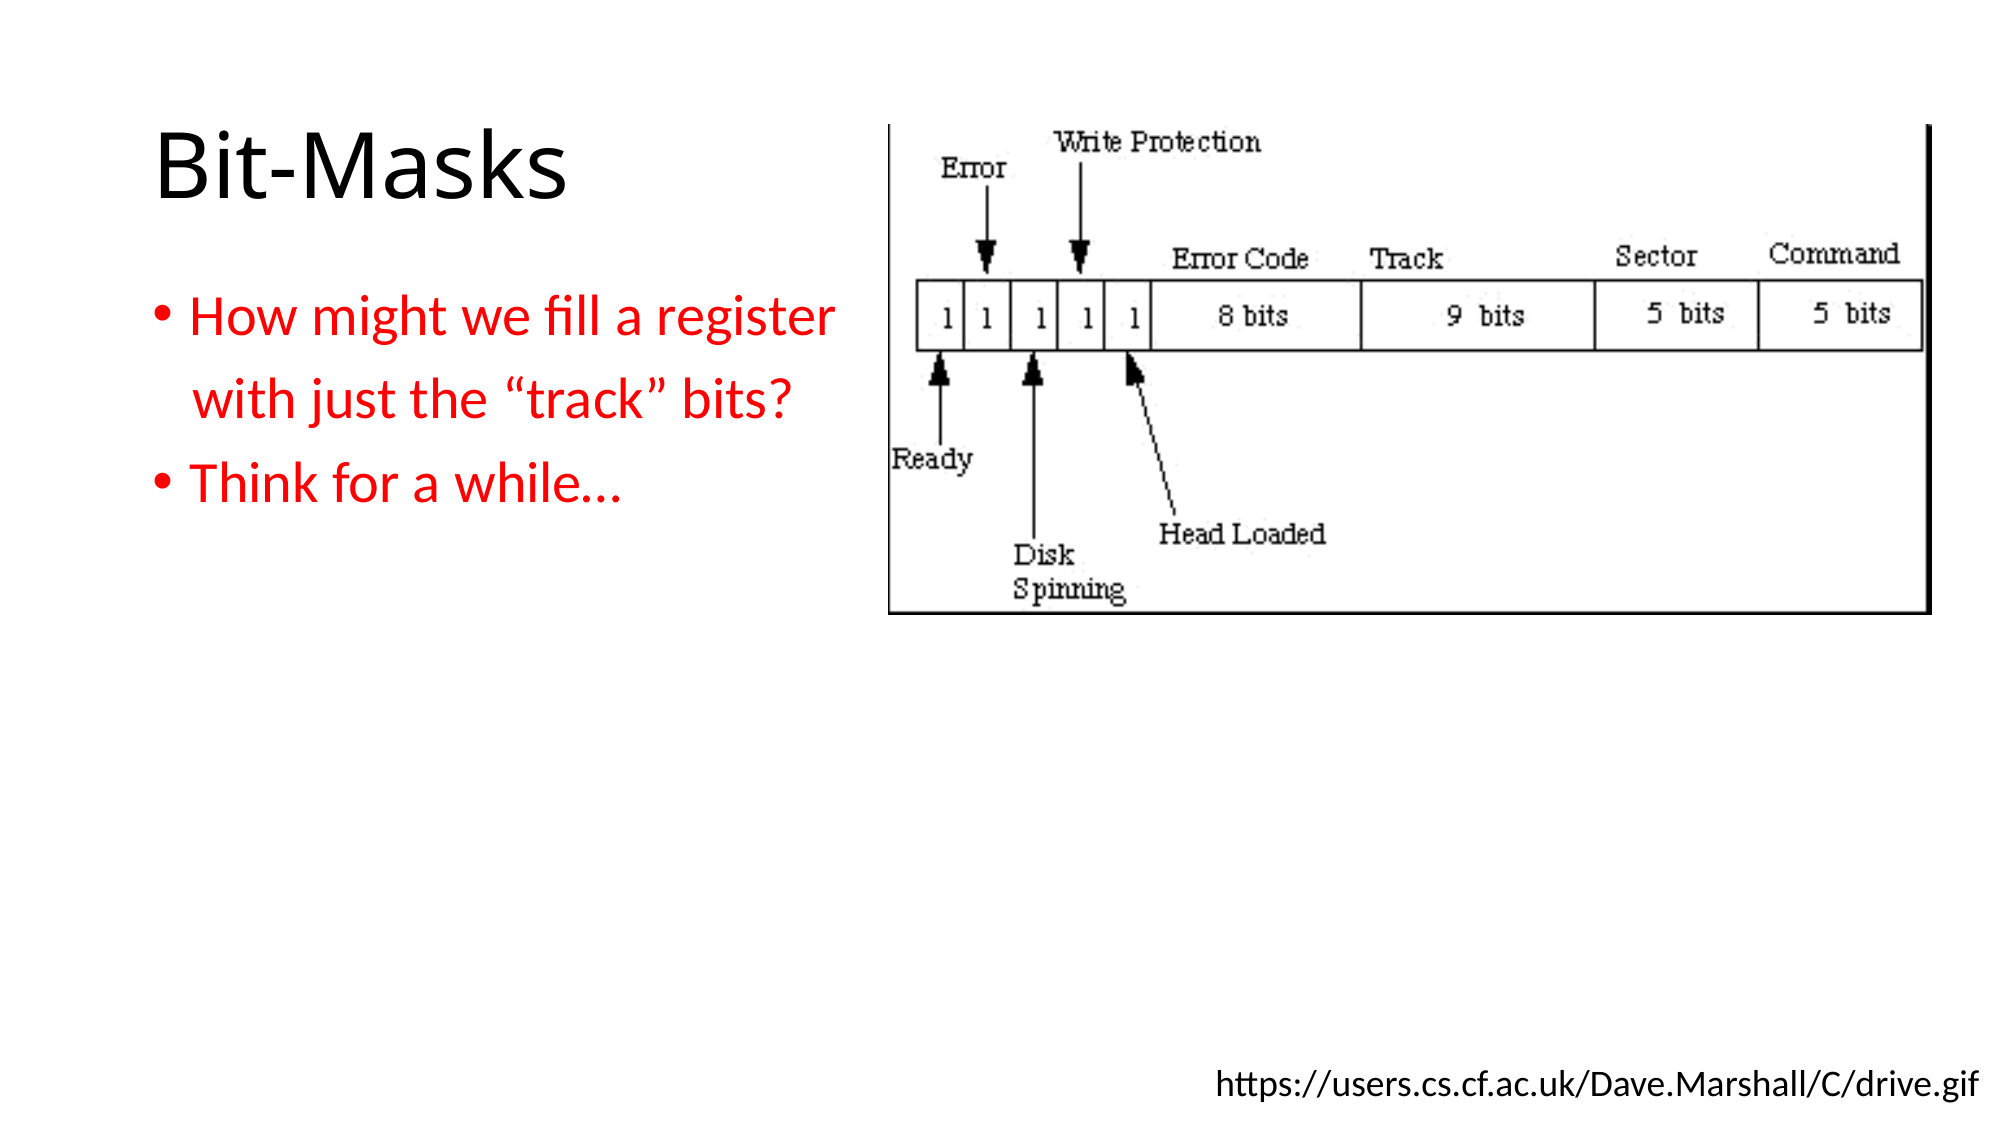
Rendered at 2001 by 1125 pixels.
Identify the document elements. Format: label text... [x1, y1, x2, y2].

title Bit-Masks [137, 59, 1863, 277]
text_box https://users.cs.cf.ac.uk/Dave.Marshall/C/drive.gif [1200, 1051, 1996, 1111]
list How might we fill a register with just the “track” bits? Think for a while… [137, 277, 1863, 1085]
picture [888, 124, 1932, 615]
